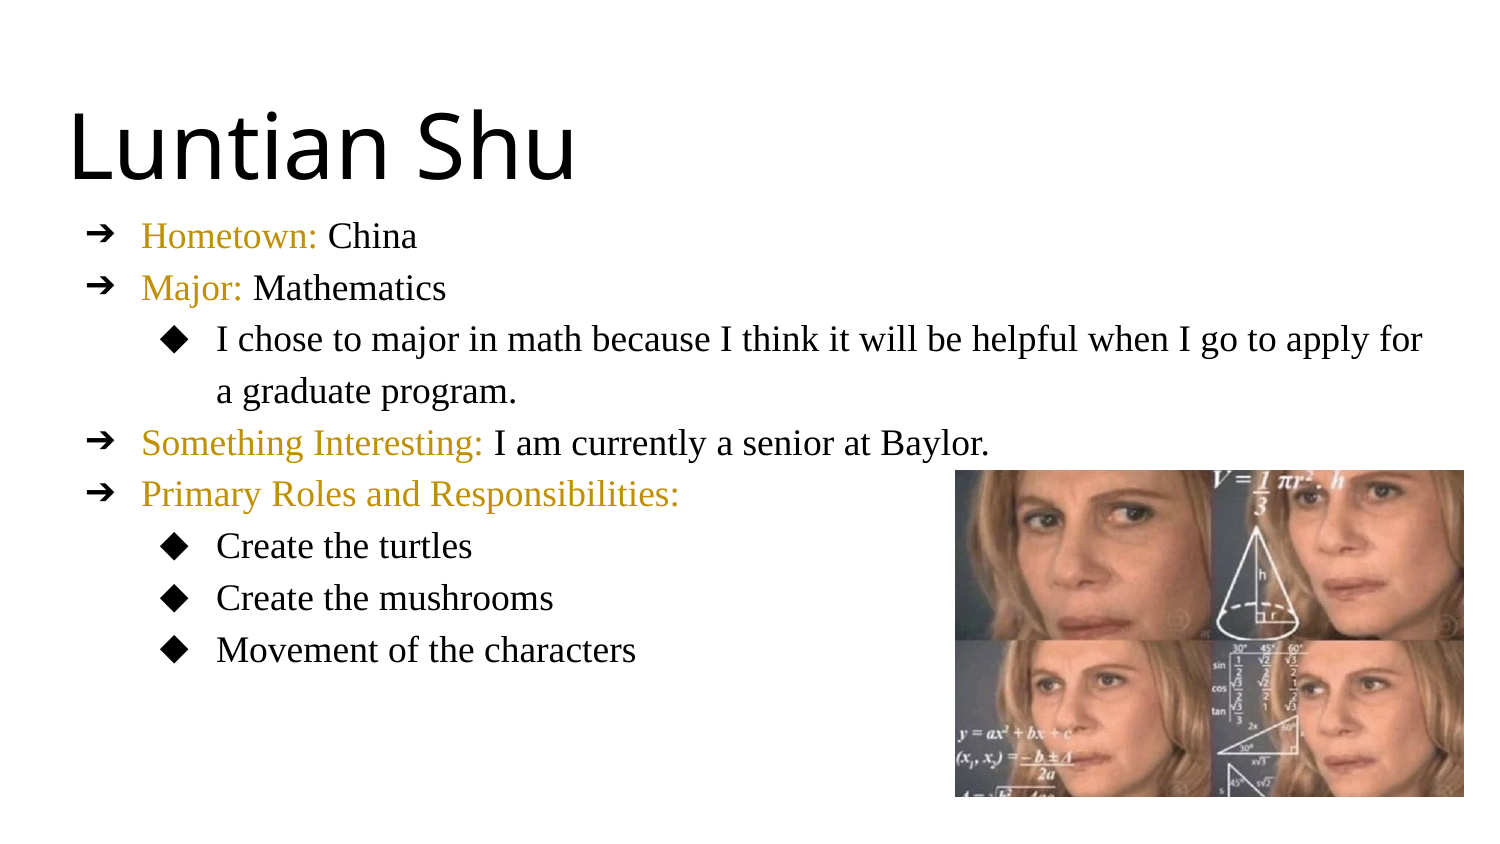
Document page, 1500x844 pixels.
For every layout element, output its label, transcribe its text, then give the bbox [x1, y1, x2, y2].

list Hometown: China Major: Mathematics I chose to major in math because I think it will be helpful when I go to apply for a graduate program. Something Interesting: I am currently a senior at Baylor. Primary Roles and Responsibilities: Create the turtles Create the mushrooms Movement of the characters [51, 189, 1449, 750]
title Luntian Shu [51, 72, 1449, 167]
picture [954, 470, 1464, 797]
